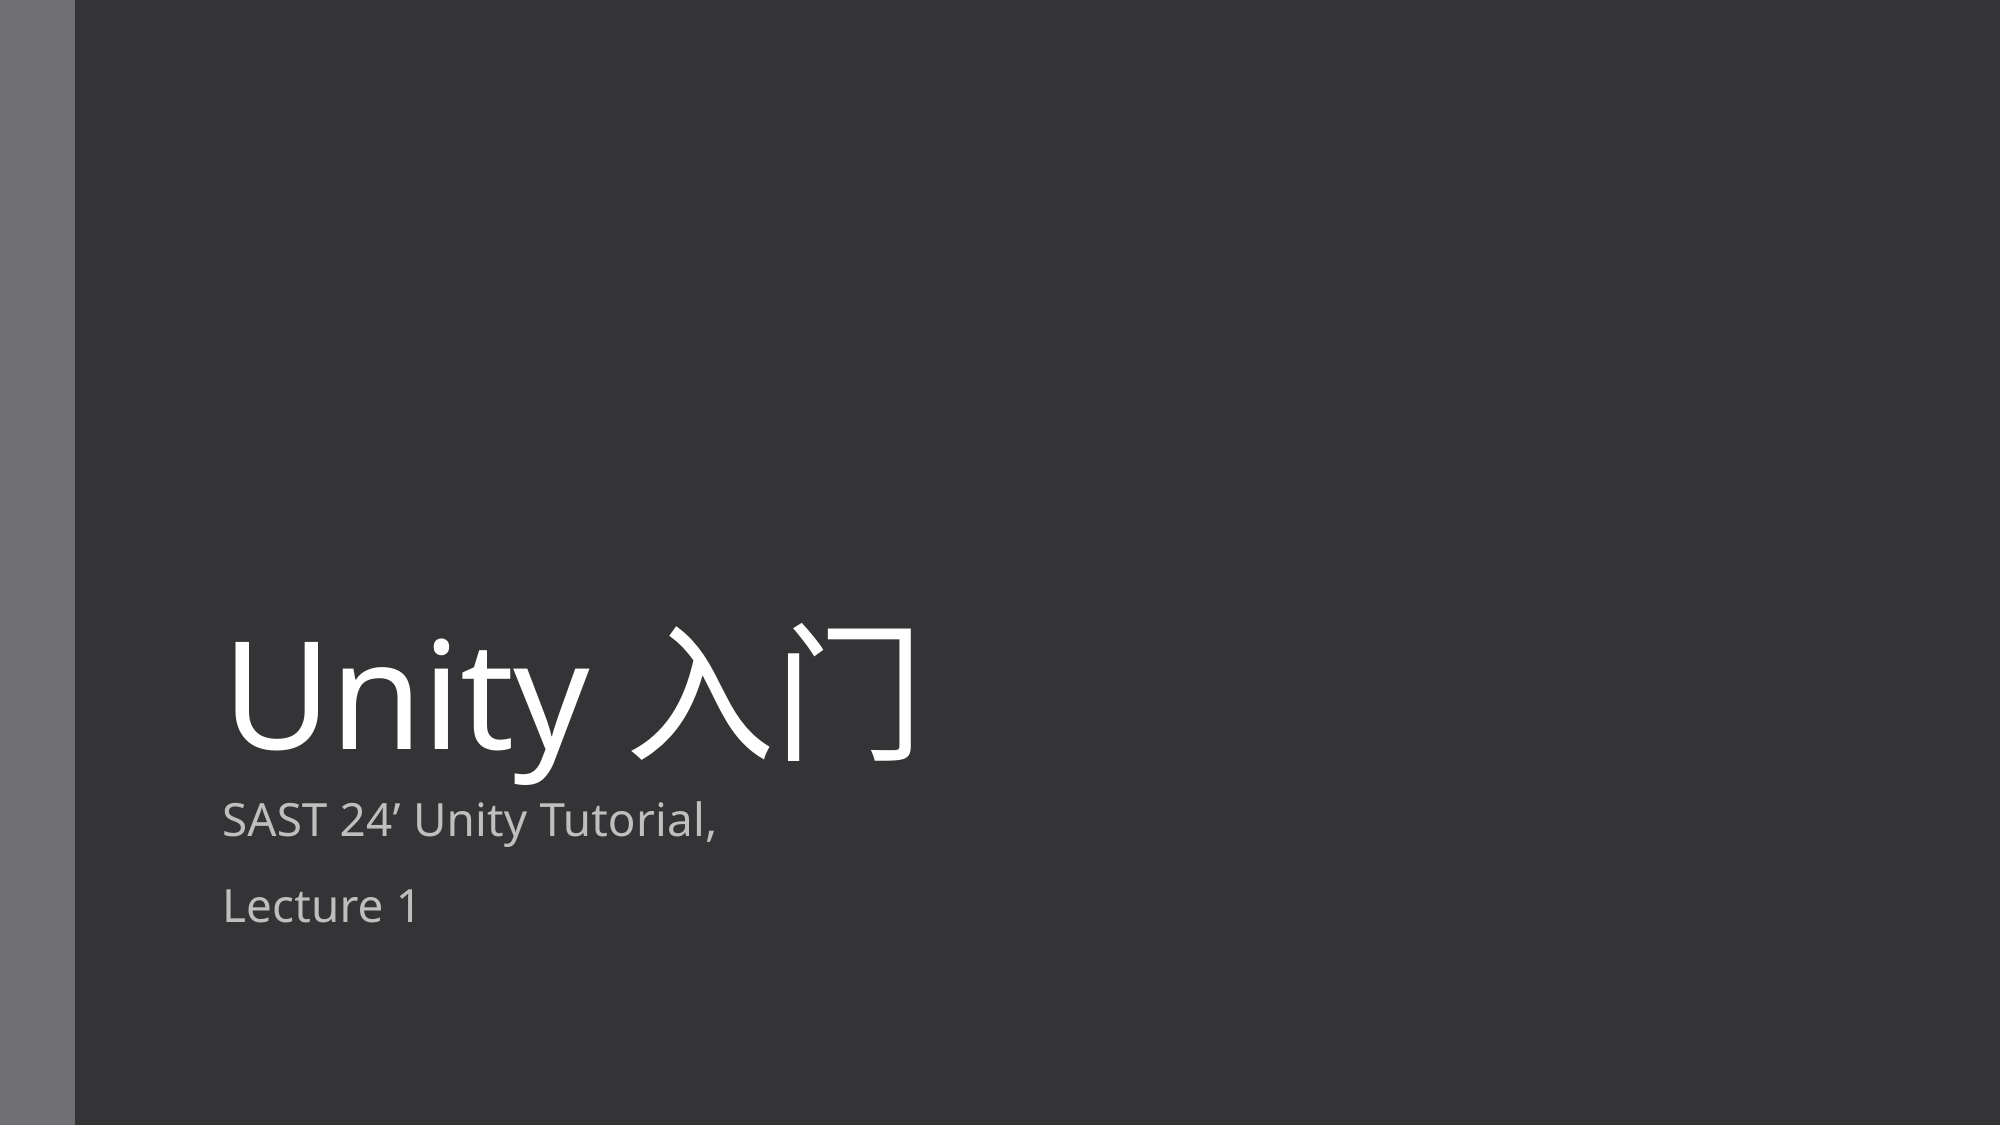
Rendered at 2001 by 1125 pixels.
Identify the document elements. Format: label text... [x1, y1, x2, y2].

subtitle SAST 24’ Unity Tutorial, Lecture 1 [206, 787, 1752, 1065]
title Unity入门 [206, 124, 1752, 787]
